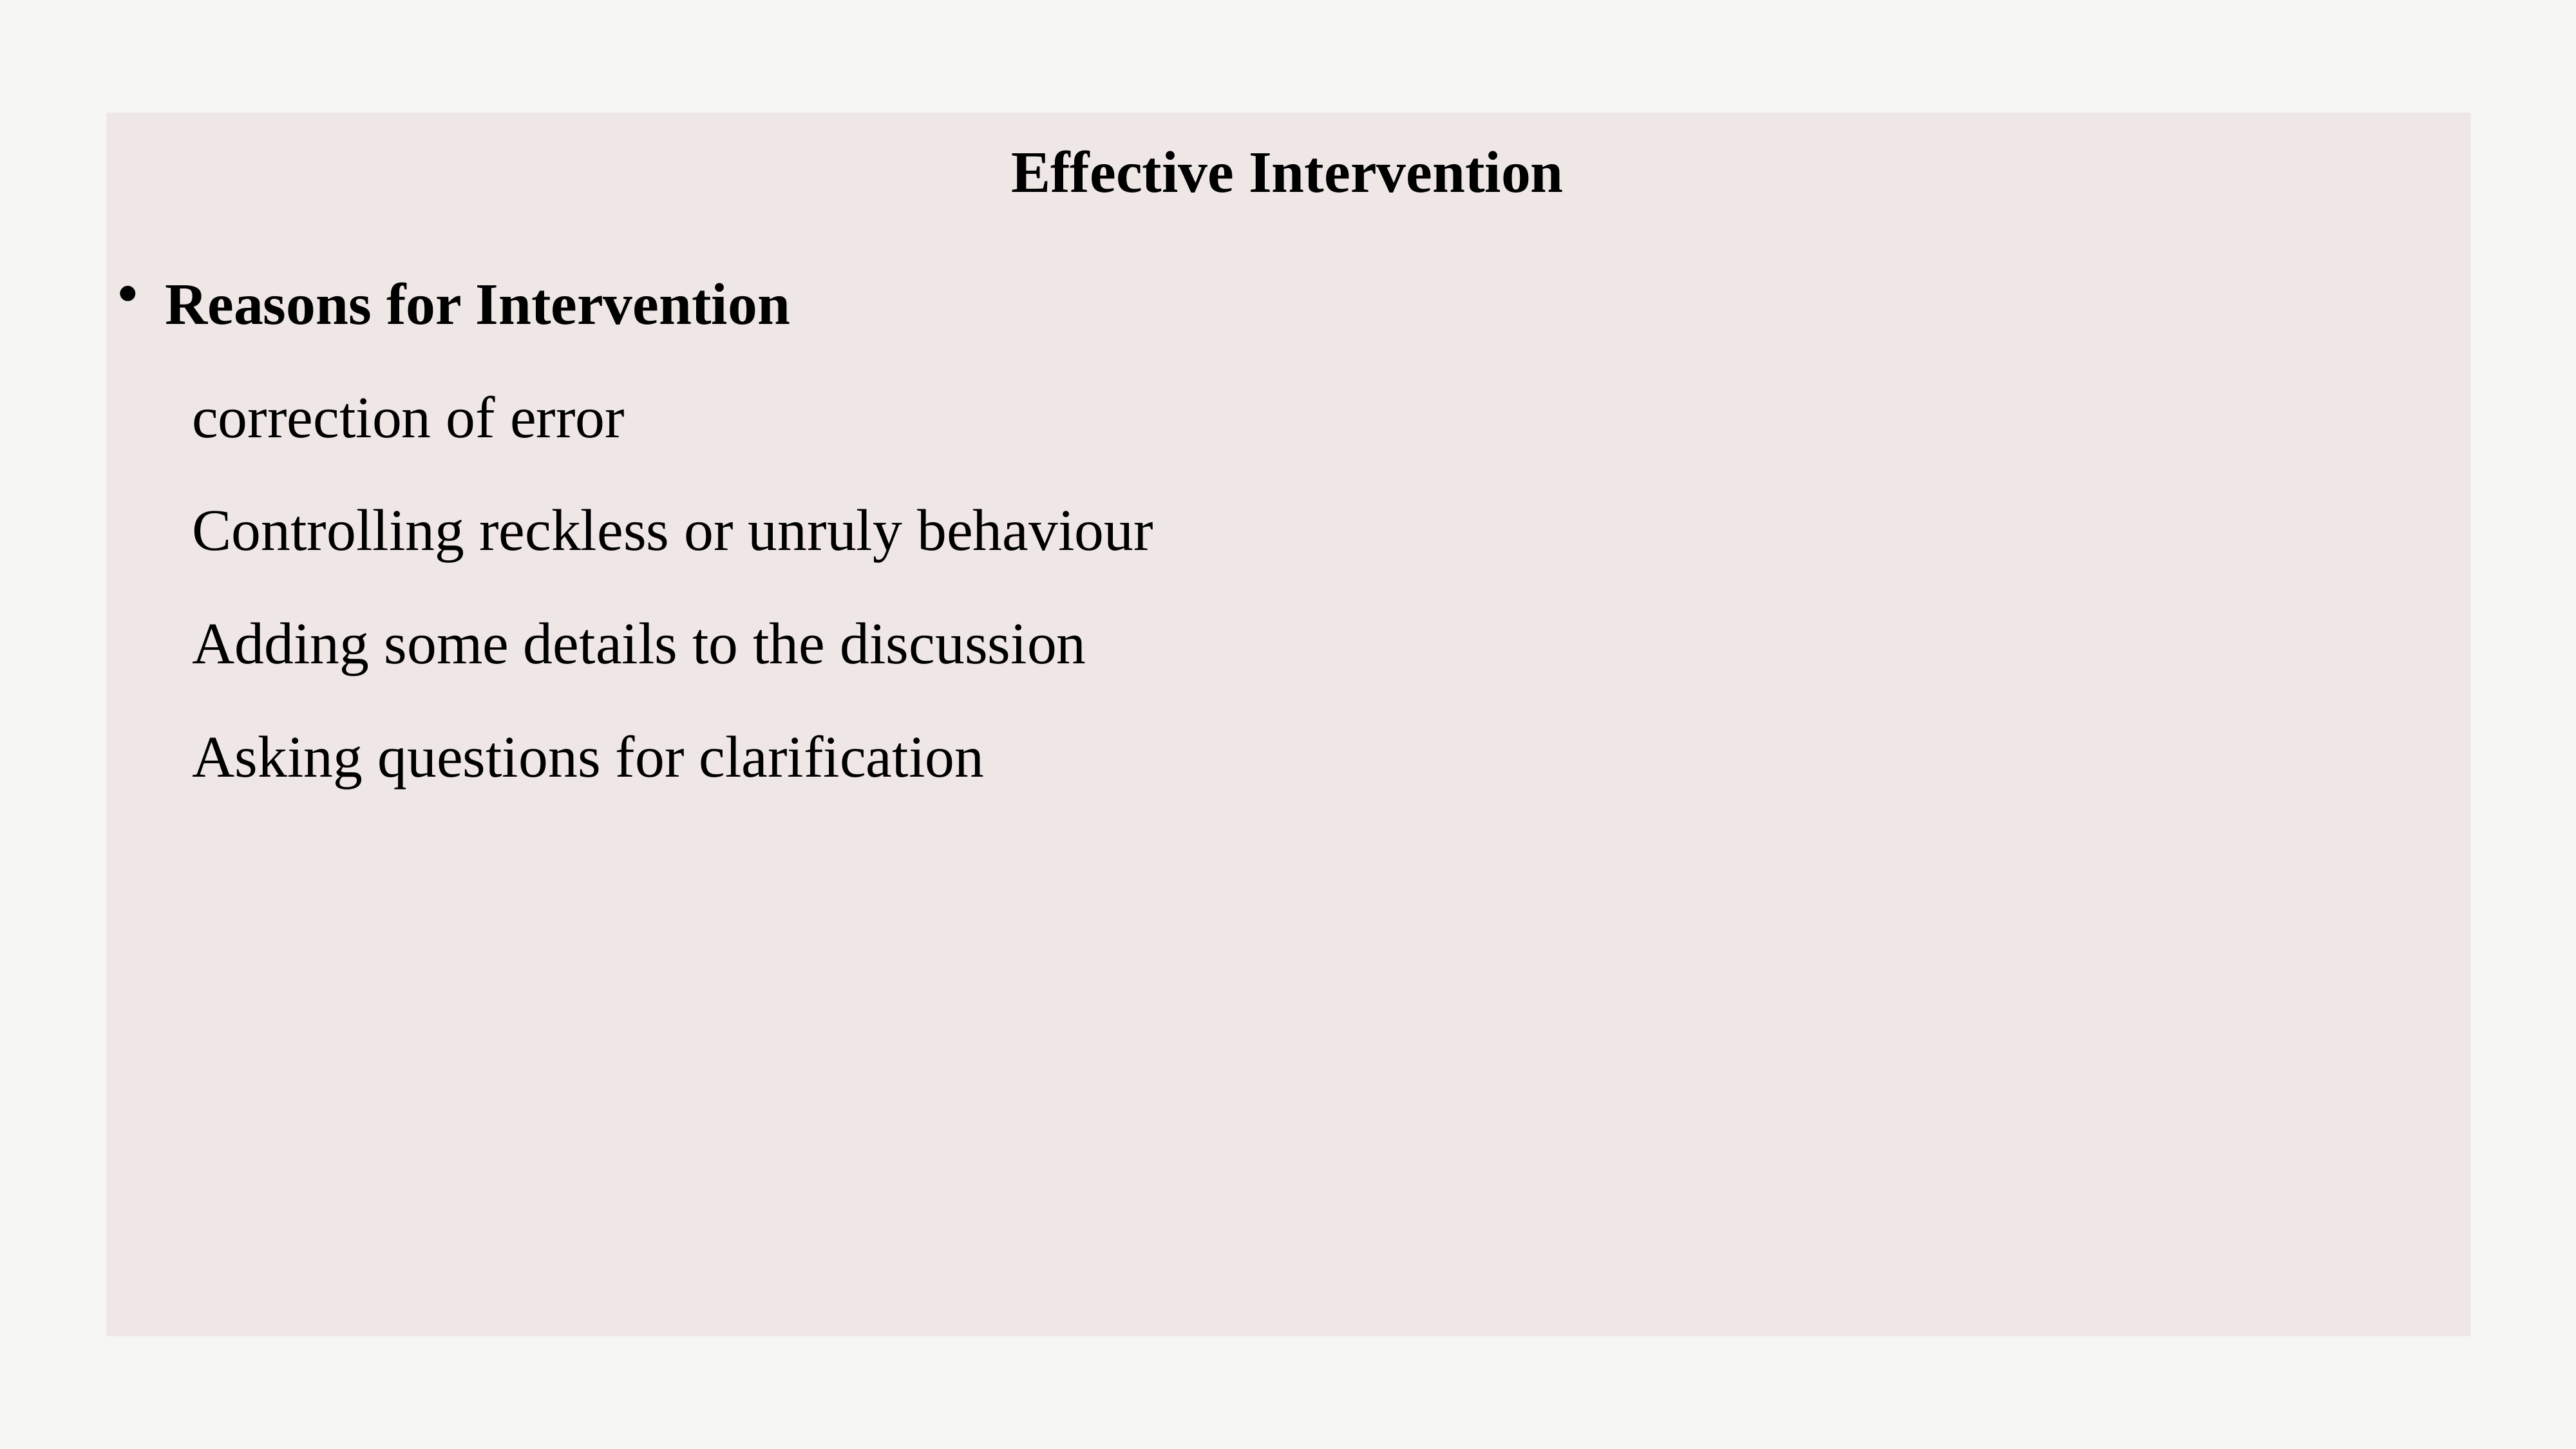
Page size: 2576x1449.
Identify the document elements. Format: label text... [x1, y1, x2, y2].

list Reasons for Intervention correction of error Controlling reckless or unruly behaviour Adding some details to the discussion Asking questions for clarification [112, 273, 2271, 1337]
list Effective Intervention [216, 120, 2359, 226]
